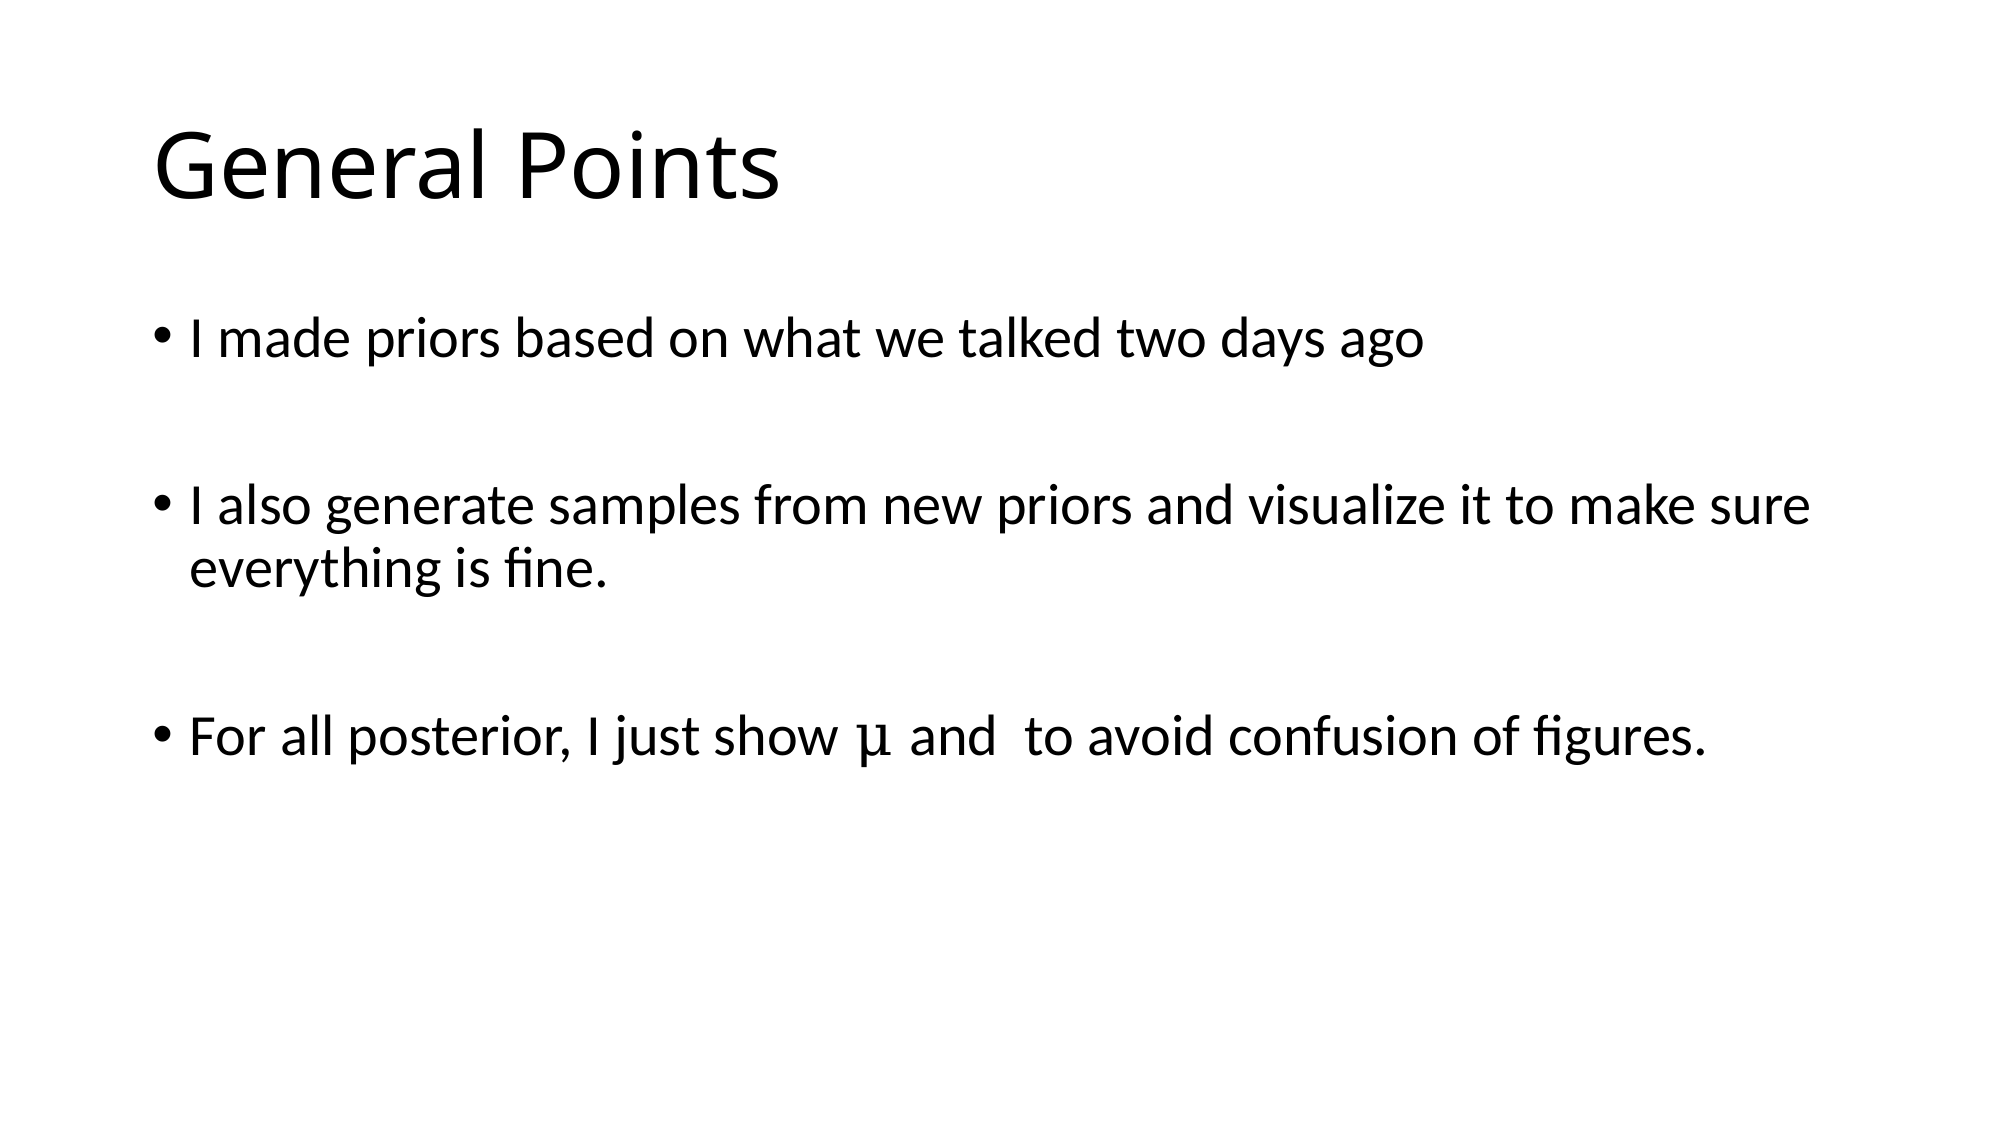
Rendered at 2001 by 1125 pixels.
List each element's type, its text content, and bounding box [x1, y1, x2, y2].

title General Points [137, 59, 1863, 278]
